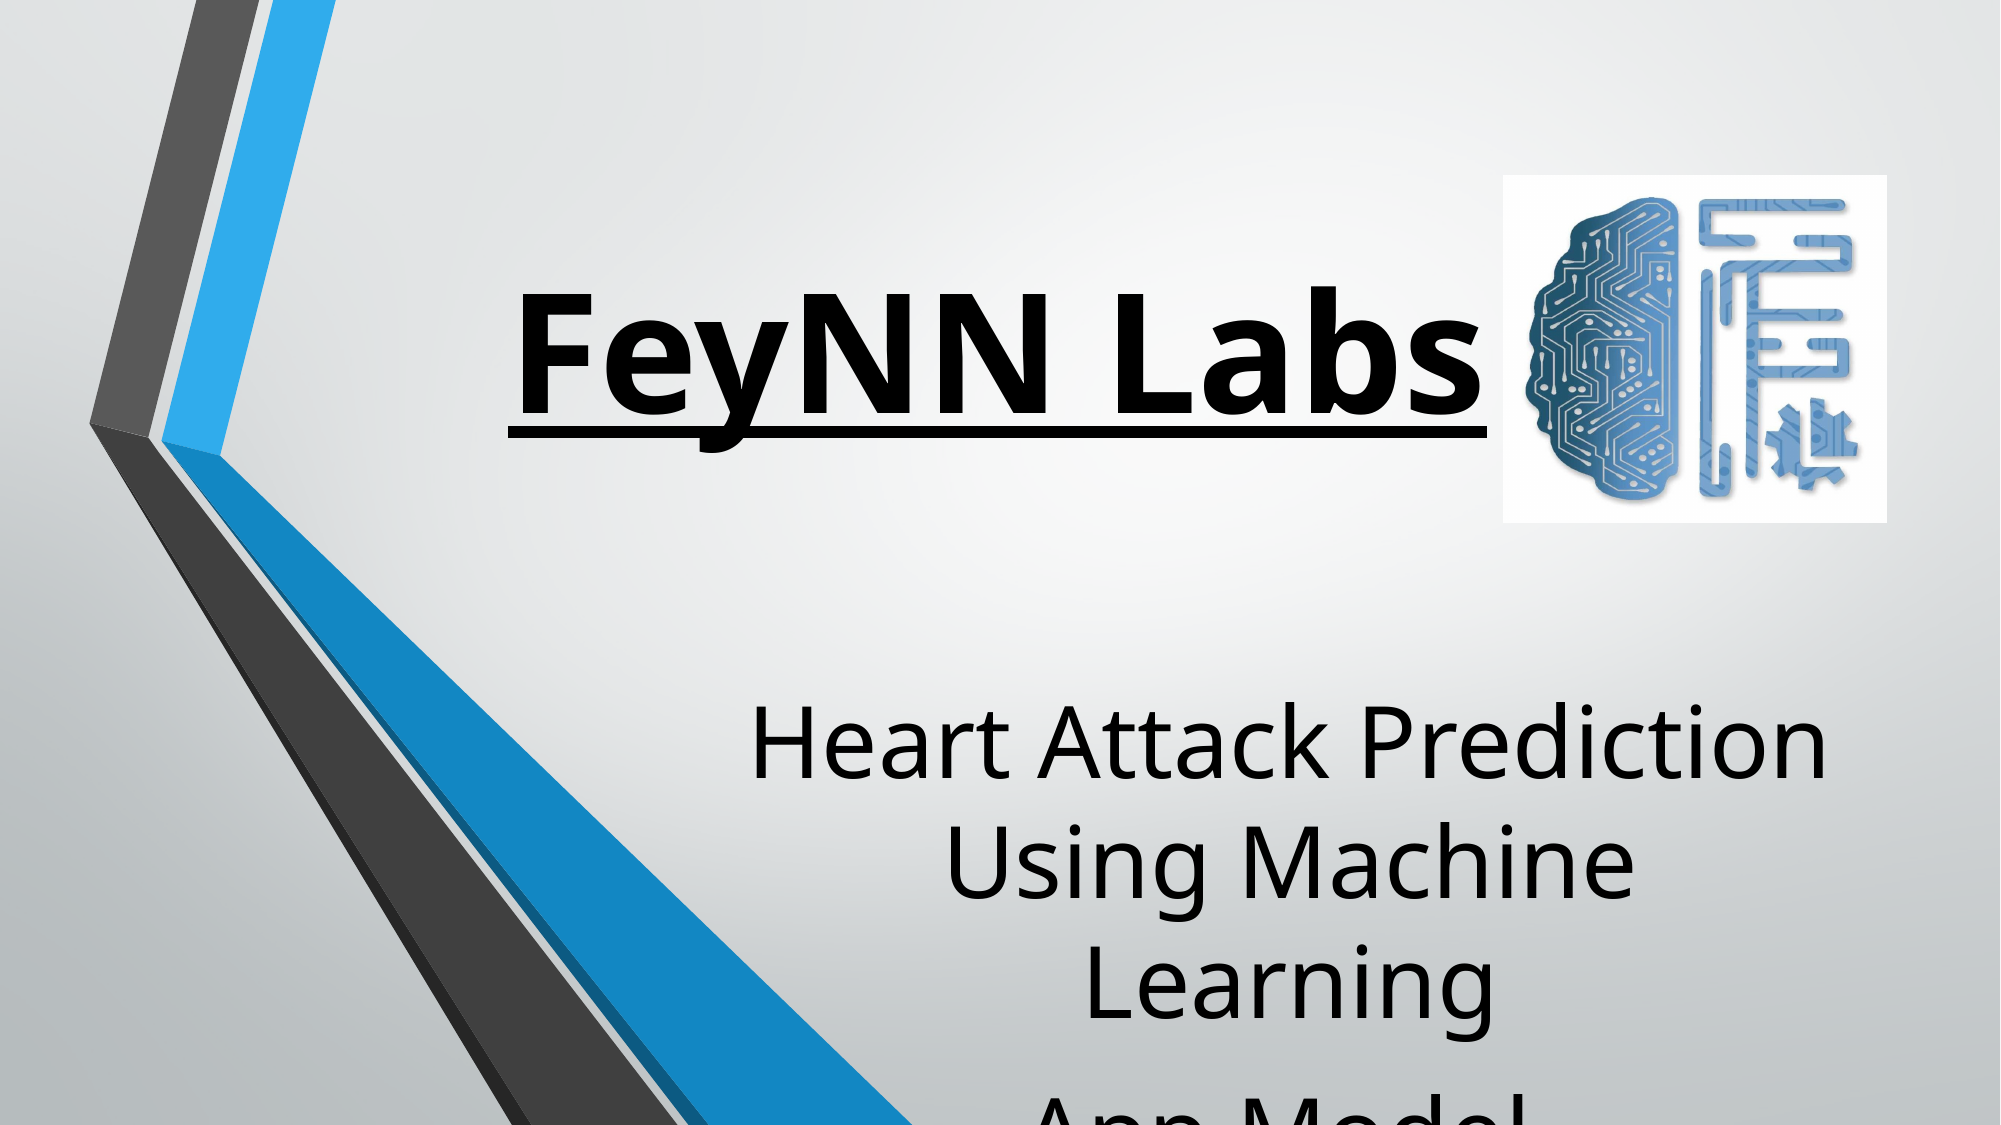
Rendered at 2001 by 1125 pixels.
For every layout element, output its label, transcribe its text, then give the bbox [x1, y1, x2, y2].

title FeyNN Labs [480, 226, 1503, 455]
subtitle Heart Attack Prediction Using Machine Learning App Model [717, 670, 1864, 899]
picture [1503, 175, 1888, 524]
